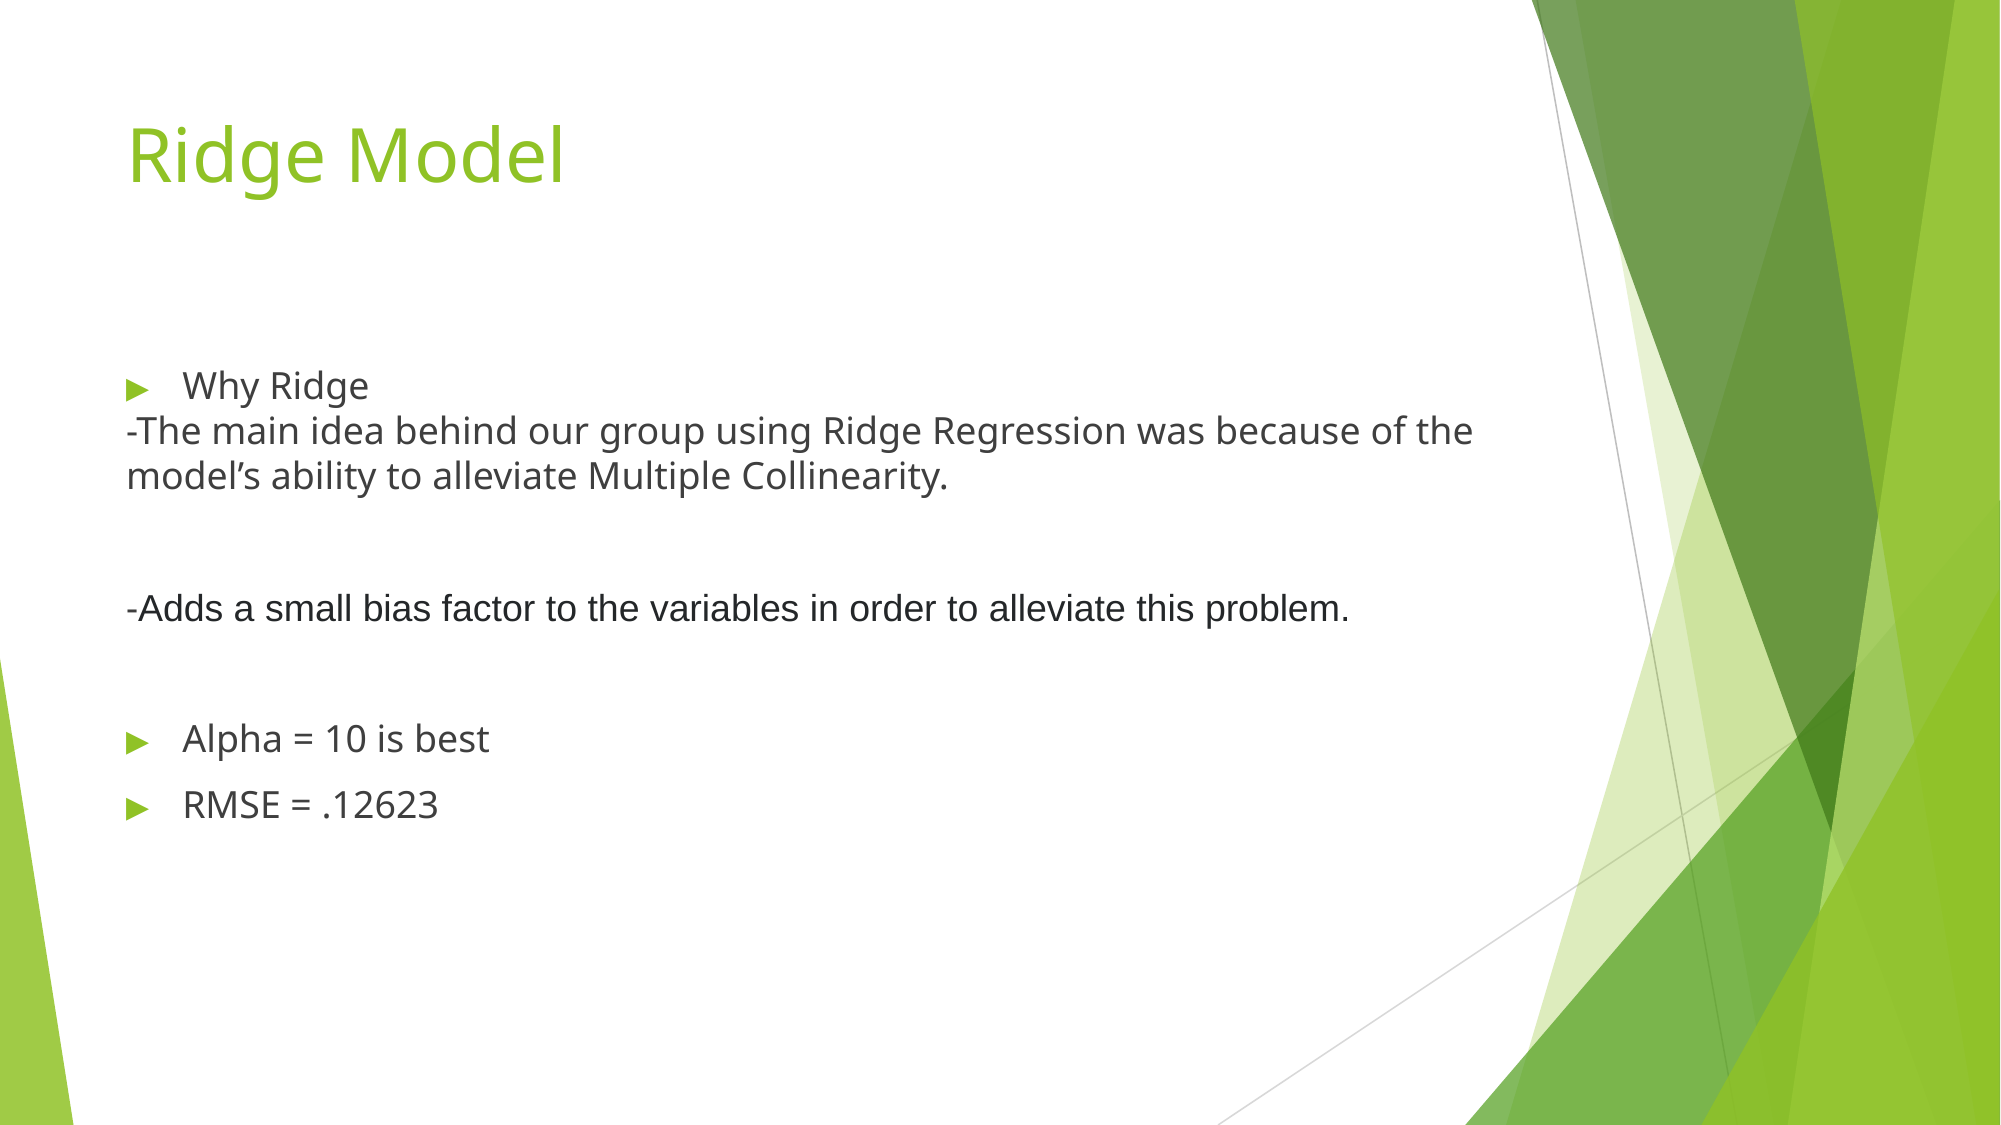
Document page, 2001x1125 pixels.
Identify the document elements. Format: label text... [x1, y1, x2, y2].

list Why Ridge -The main idea behind our group using Ridge Regression was because of the model’s ability to alleviate Multiple Collinearity. -Adds a small bias factor to the variables in order to alleviate this problem. Alpha = 10 is best RMSE = .12623 [111, 354, 1522, 992]
title Ridge Model [111, 99, 1522, 317]
